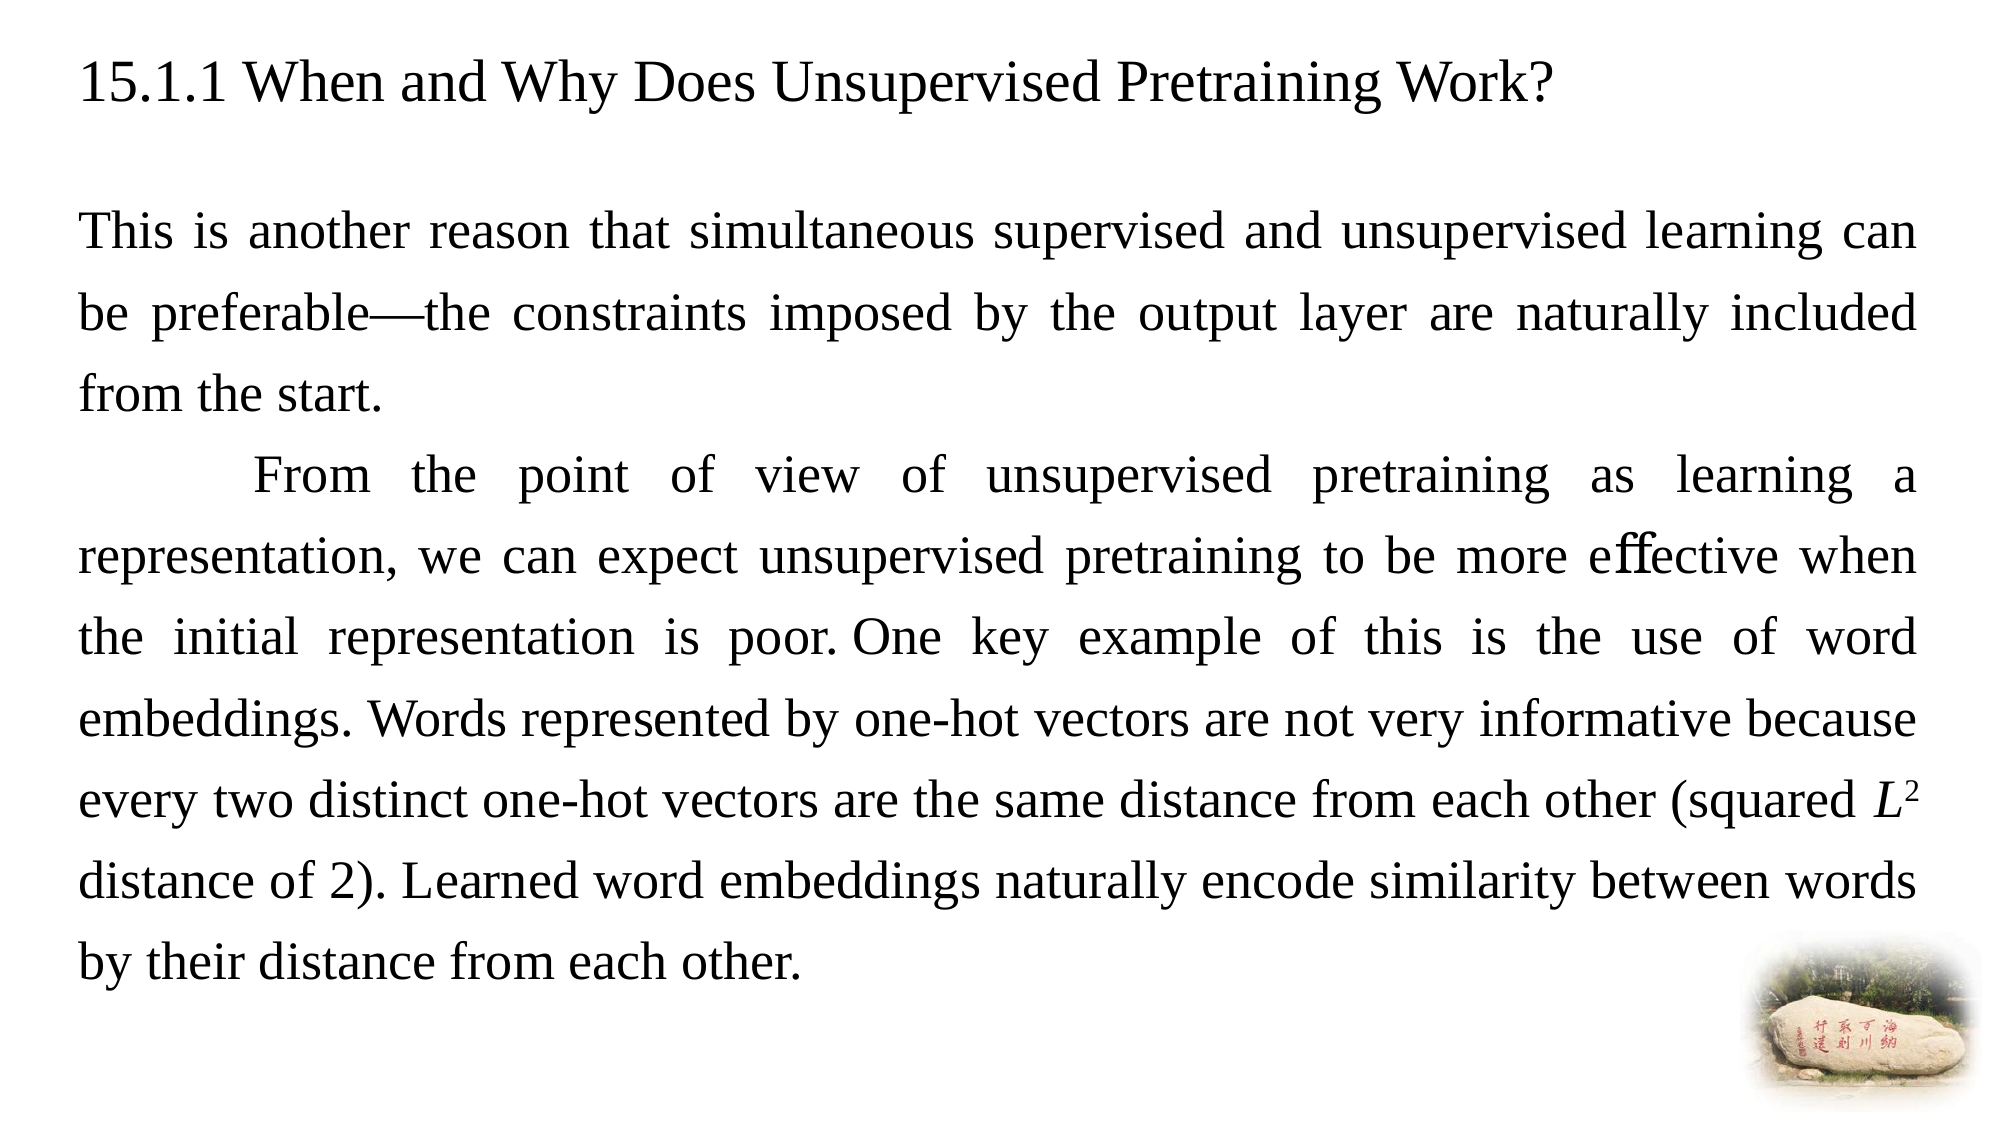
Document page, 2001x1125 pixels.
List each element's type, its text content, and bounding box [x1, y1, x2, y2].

list This is another reason that simultaneous supervised and unsupervised learning can be preferable—the constraints imposed by the output layer are naturally included from the start. From the point of view of unsupervised pretraining as learning a representation, we can expect unsupervised pretraining to be more eﬀective when the initial representation is poor. One key example of this is the use of word embeddings. Words represented by one-hot vectors are not very informative because every two distinct one-hot vectors are the same distance from each other (squared L2 distance of 2). Learned word embeddings naturally encode similarity between words by their distance from each other. [63, 171, 1936, 1014]
picture [1740, 927, 1985, 1112]
title 15.1.1 When and Why Does Unsupervised Pretraining Work? [63, 21, 1936, 142]
